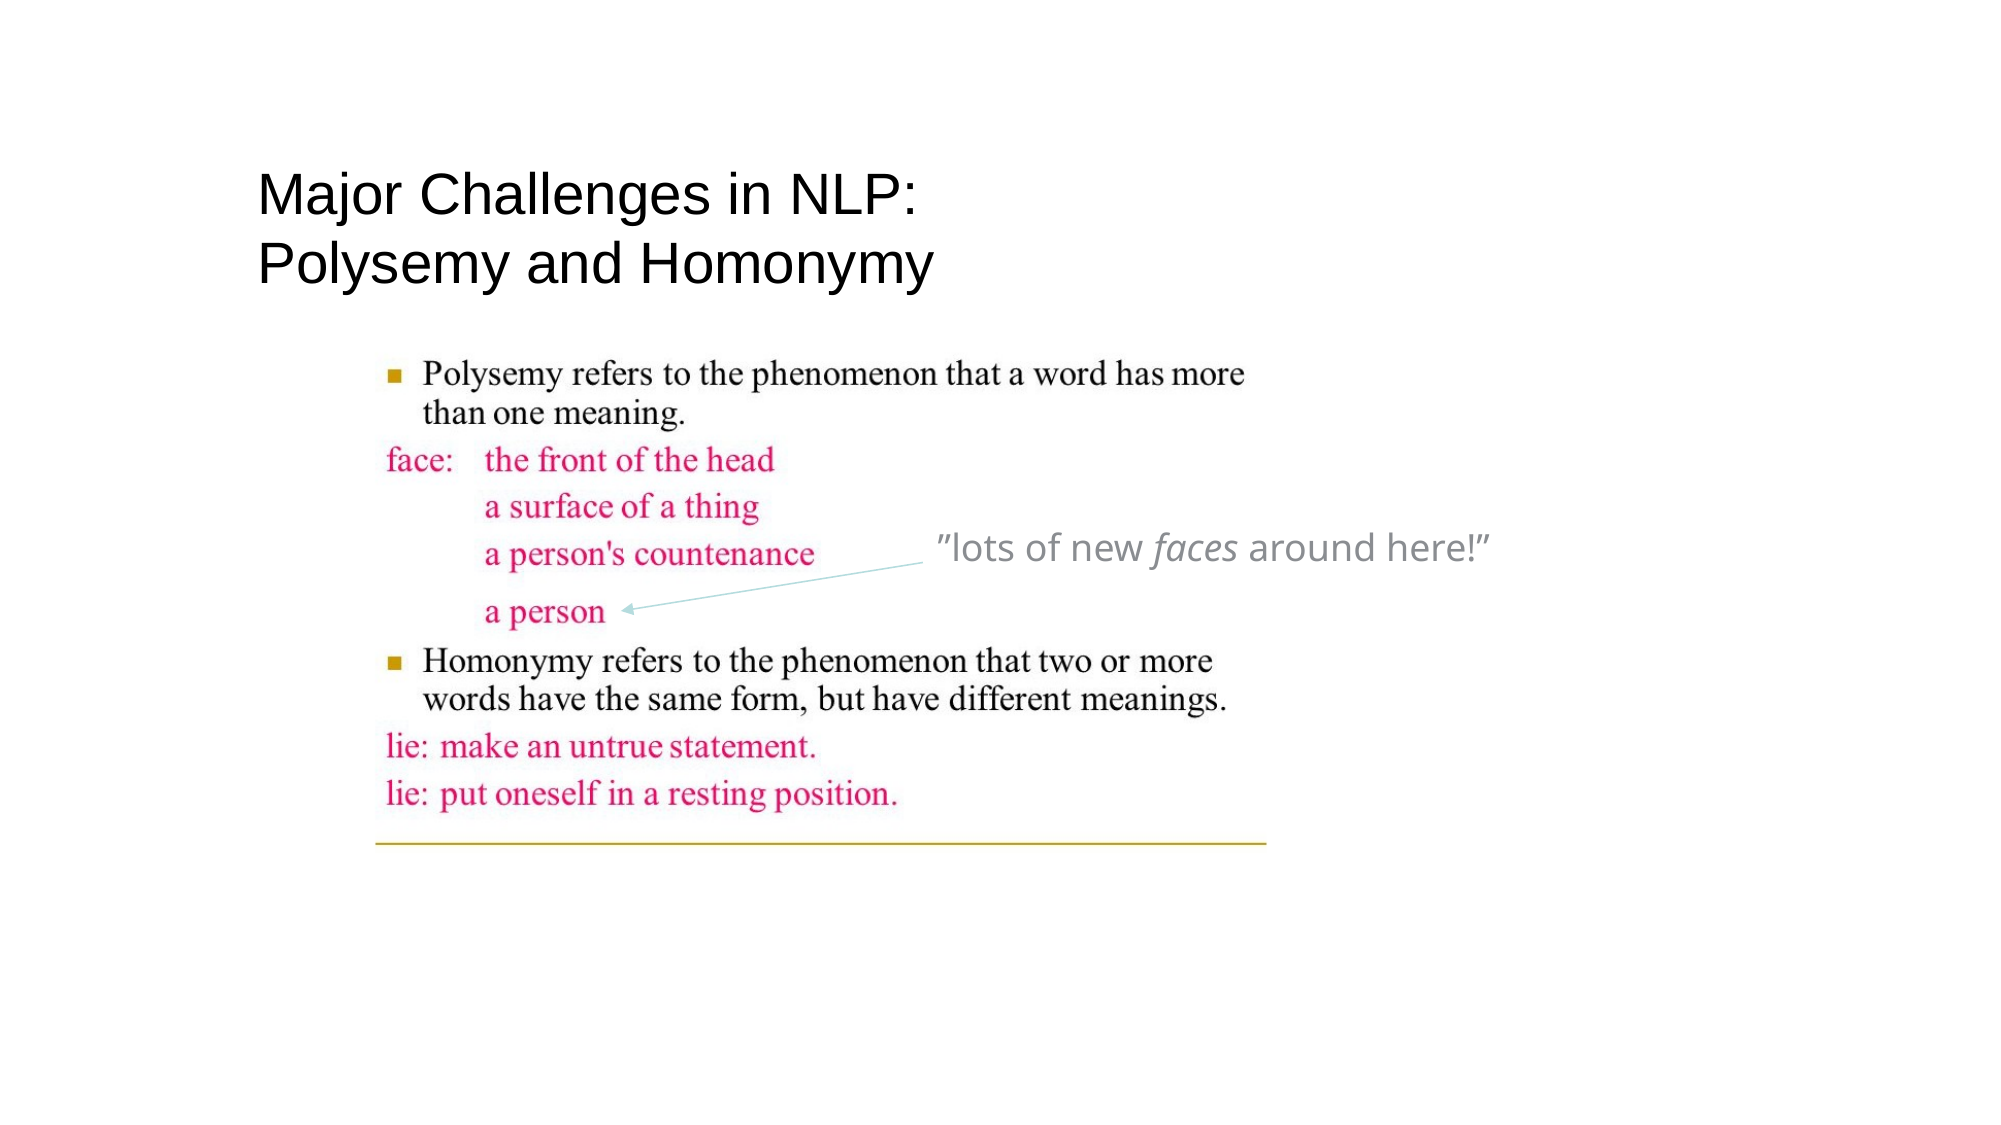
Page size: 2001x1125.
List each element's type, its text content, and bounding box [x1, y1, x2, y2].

text_box ”lots of new faces around here!” [1320, 516, 1619, 576]
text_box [620, 562, 924, 612]
text_box Major Challenges in NLP: Polysemy and Homonymy [184, 148, 1174, 304]
picture [326, 320, 1316, 918]
